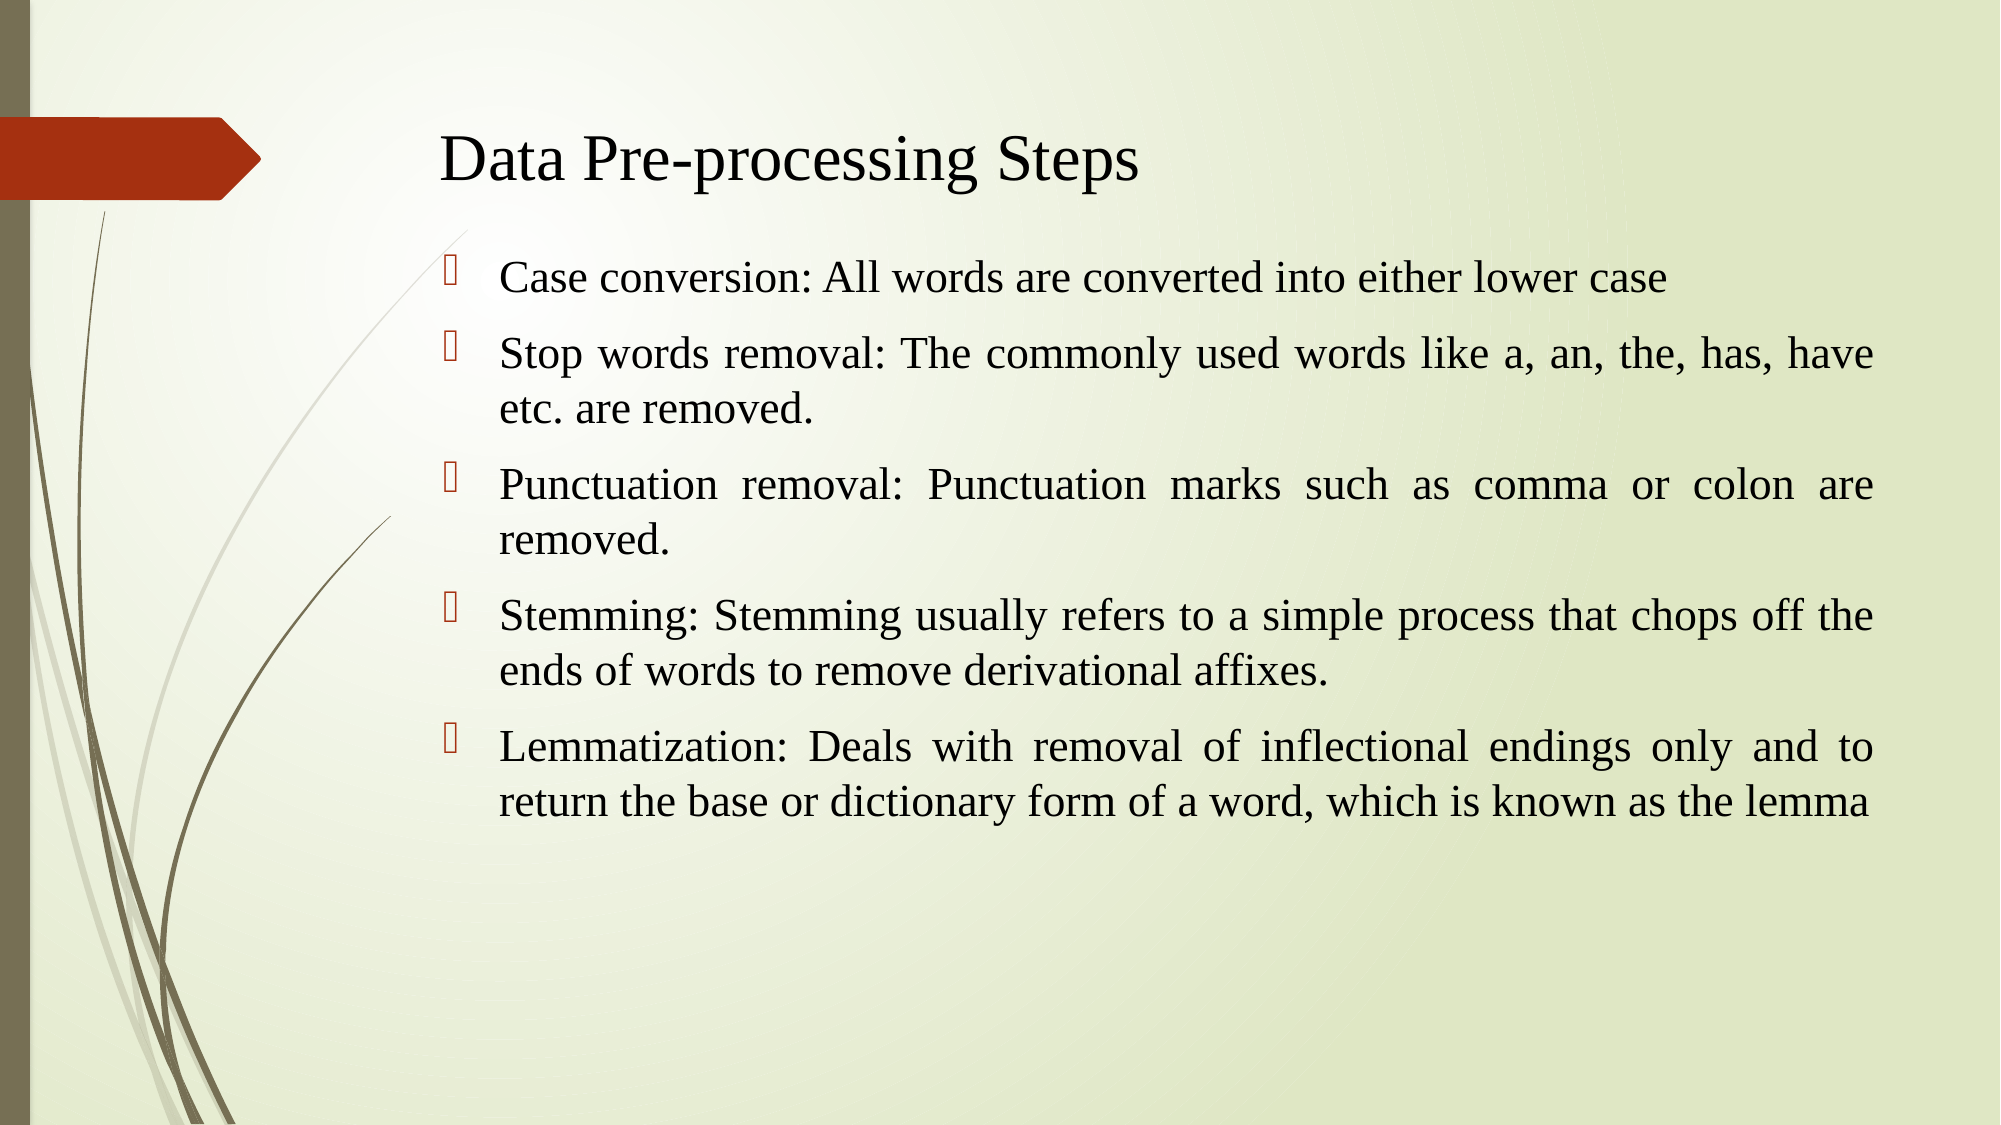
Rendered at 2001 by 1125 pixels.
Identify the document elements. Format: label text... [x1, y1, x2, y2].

title Data Pre-processing Steps [424, 106, 1891, 259]
list Case conversion: All words are converted into either lower case Stop words removal: The commonly used words like a, an, the, has, have etc. are removed. Punctuation removal: Punctuation marks such as comma or colon are removed. Stemming: Stemming usually refers to a simple process that chops off the ends of words to remove derivational affixes. Lemmatization: Deals with removal of inflectional endings only and to return the base or dictionary form of a word, which is known as the lemma [427, 239, 1891, 951]
